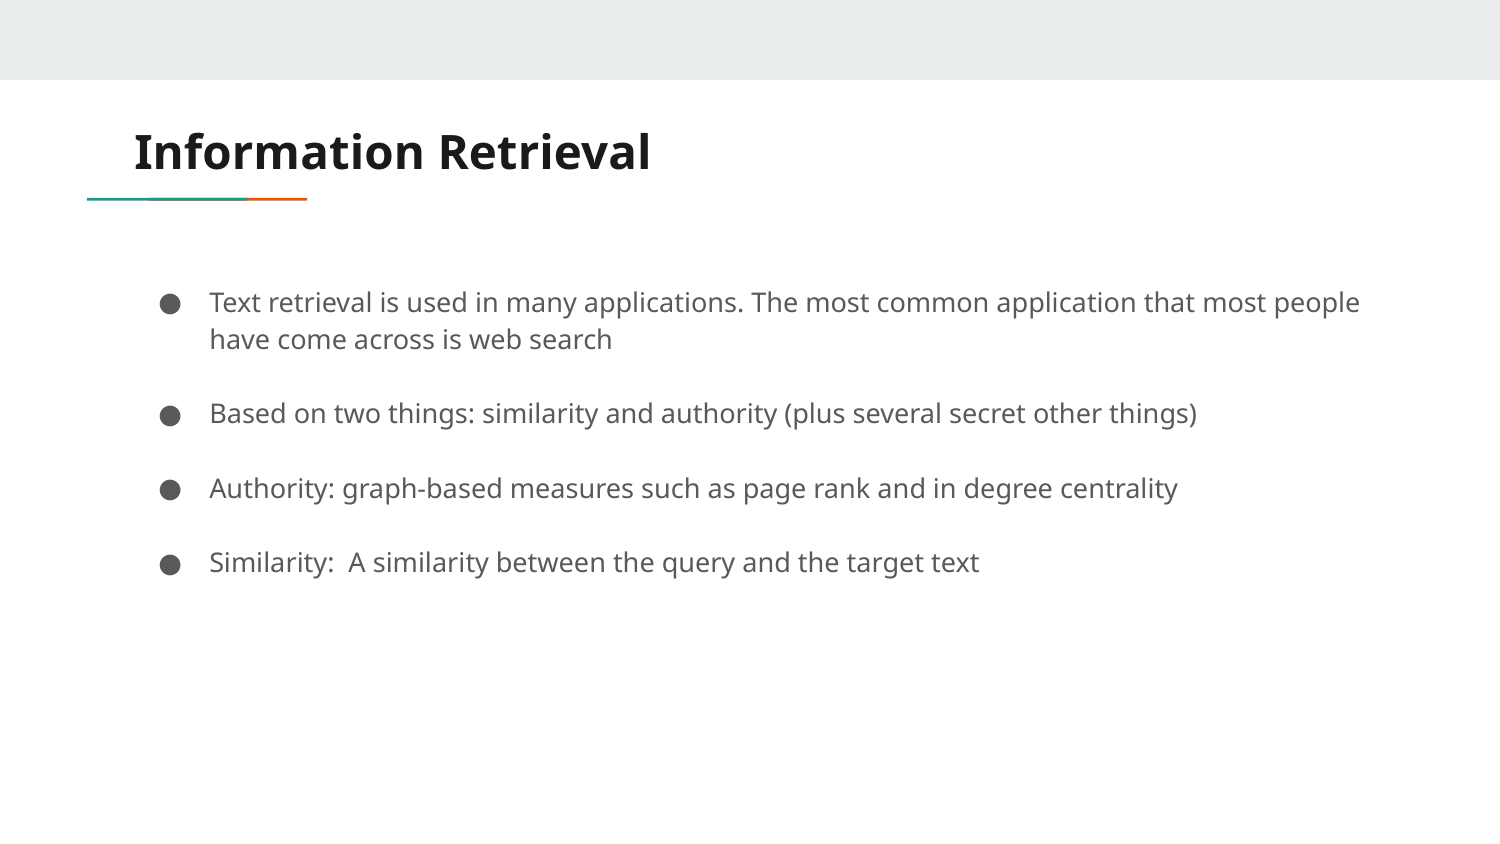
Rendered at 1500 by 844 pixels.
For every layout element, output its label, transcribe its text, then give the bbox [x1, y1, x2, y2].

list Text retrieval is used in many applications. The most common application that most people have come across is web search Based on two things: similarity and authority (plus several secret other things) Authority: graph-based measures such as page rank and in degree centrality Similarity: A similarity between the query and the target text [119, 265, 1381, 637]
title Information Retrieval [119, 106, 1381, 195]
